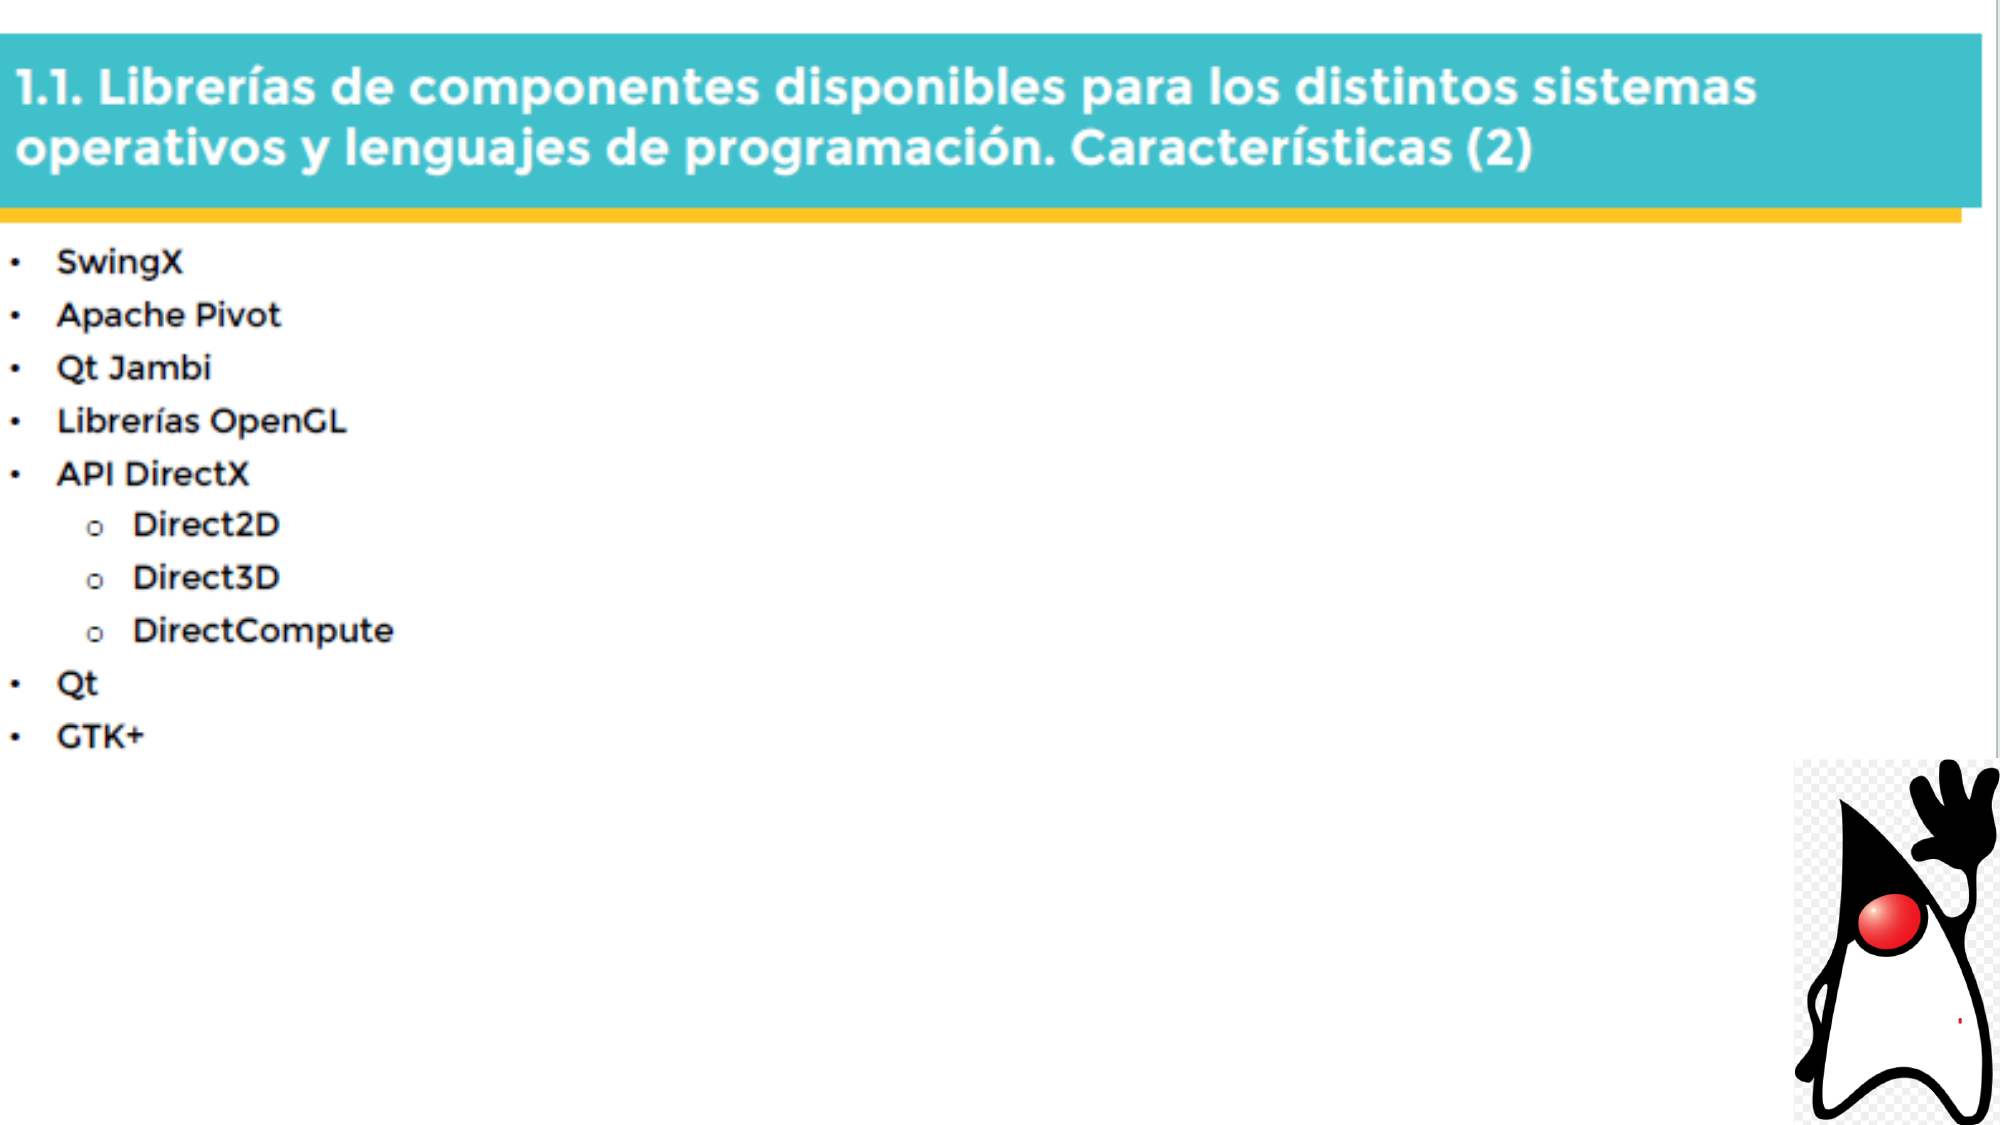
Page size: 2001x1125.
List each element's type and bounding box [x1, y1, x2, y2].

picture [1794, 758, 2000, 1125]
list [0, 0, 2000, 1125]
